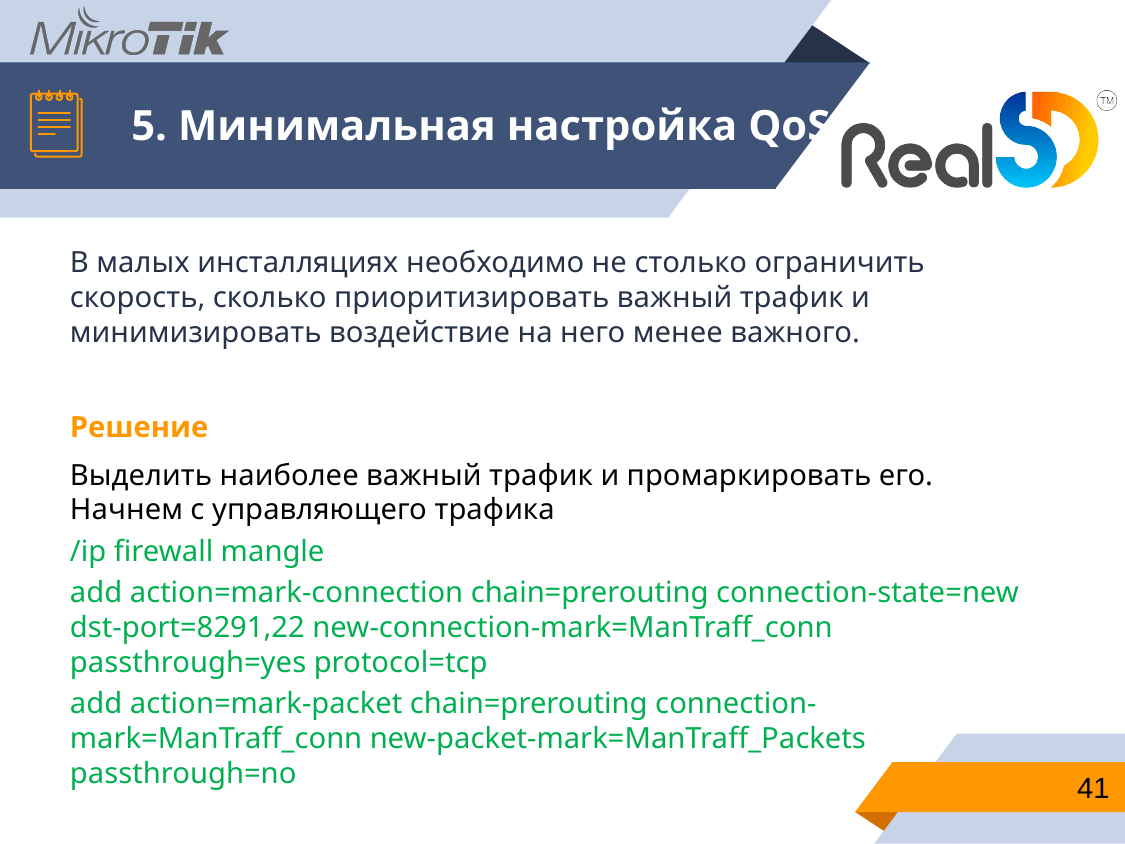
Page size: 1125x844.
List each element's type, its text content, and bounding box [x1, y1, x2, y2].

list [30, 704, 879, 841]
picture [30, 5, 229, 55]
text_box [30, 90, 82, 157]
slide_number 41 [1062, 760, 1125, 813]
picture [840, 90, 1117, 188]
list В малых инсталляциях необходимо не столько ограничить скорость, сколько приоритизировать важный трафик и минимизировать воздействие на него менее важного. Решение Выделить наиболее важный трафик и промаркировать его. Начнем с управляющего трафика /ip firewall mangle add action=mark-connection chain=prerouting connection-state=new dst-port=8291,22 new-connection-mark=ManTraff_conn passthrough=yes protocol=tcp add action=mark-packet chain=prerouting connection-mark=ManTraff_conn new-packet-mark=ManTraff_Packets passthrough=no [54, 228, 1063, 724]
title 5. Минимальная настройка QoS [116, 60, 979, 187]
